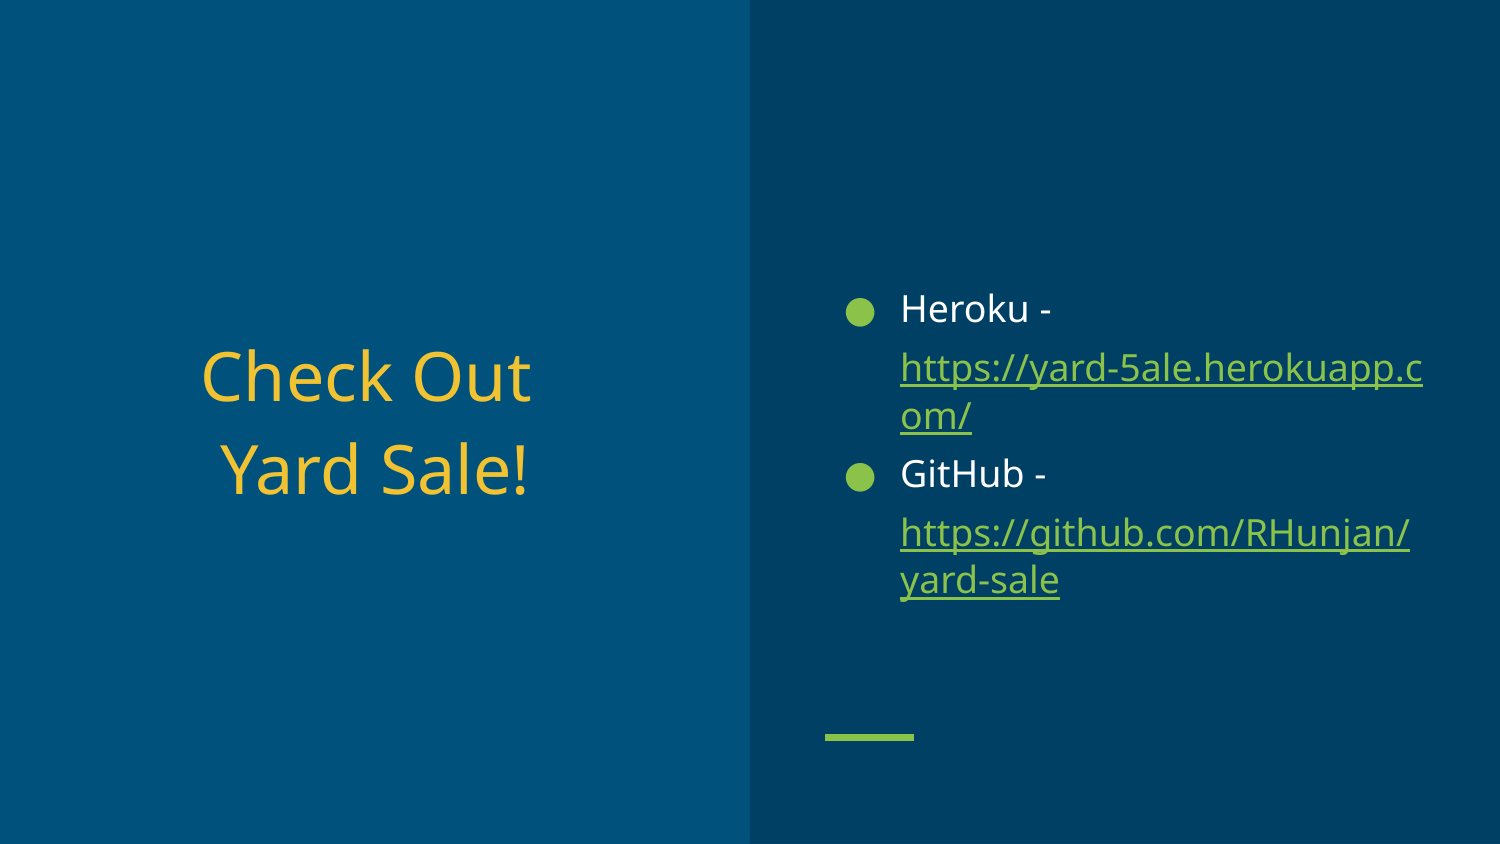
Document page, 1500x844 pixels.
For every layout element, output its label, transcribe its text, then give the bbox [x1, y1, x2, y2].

list Heroku - https://yard-5ale.herokuapp.com/ GitHub - https://github.com/RHunjan/yard-sale [810, 118, 1440, 725]
title Check Out Yard Sale! [43, 313, 708, 530]
